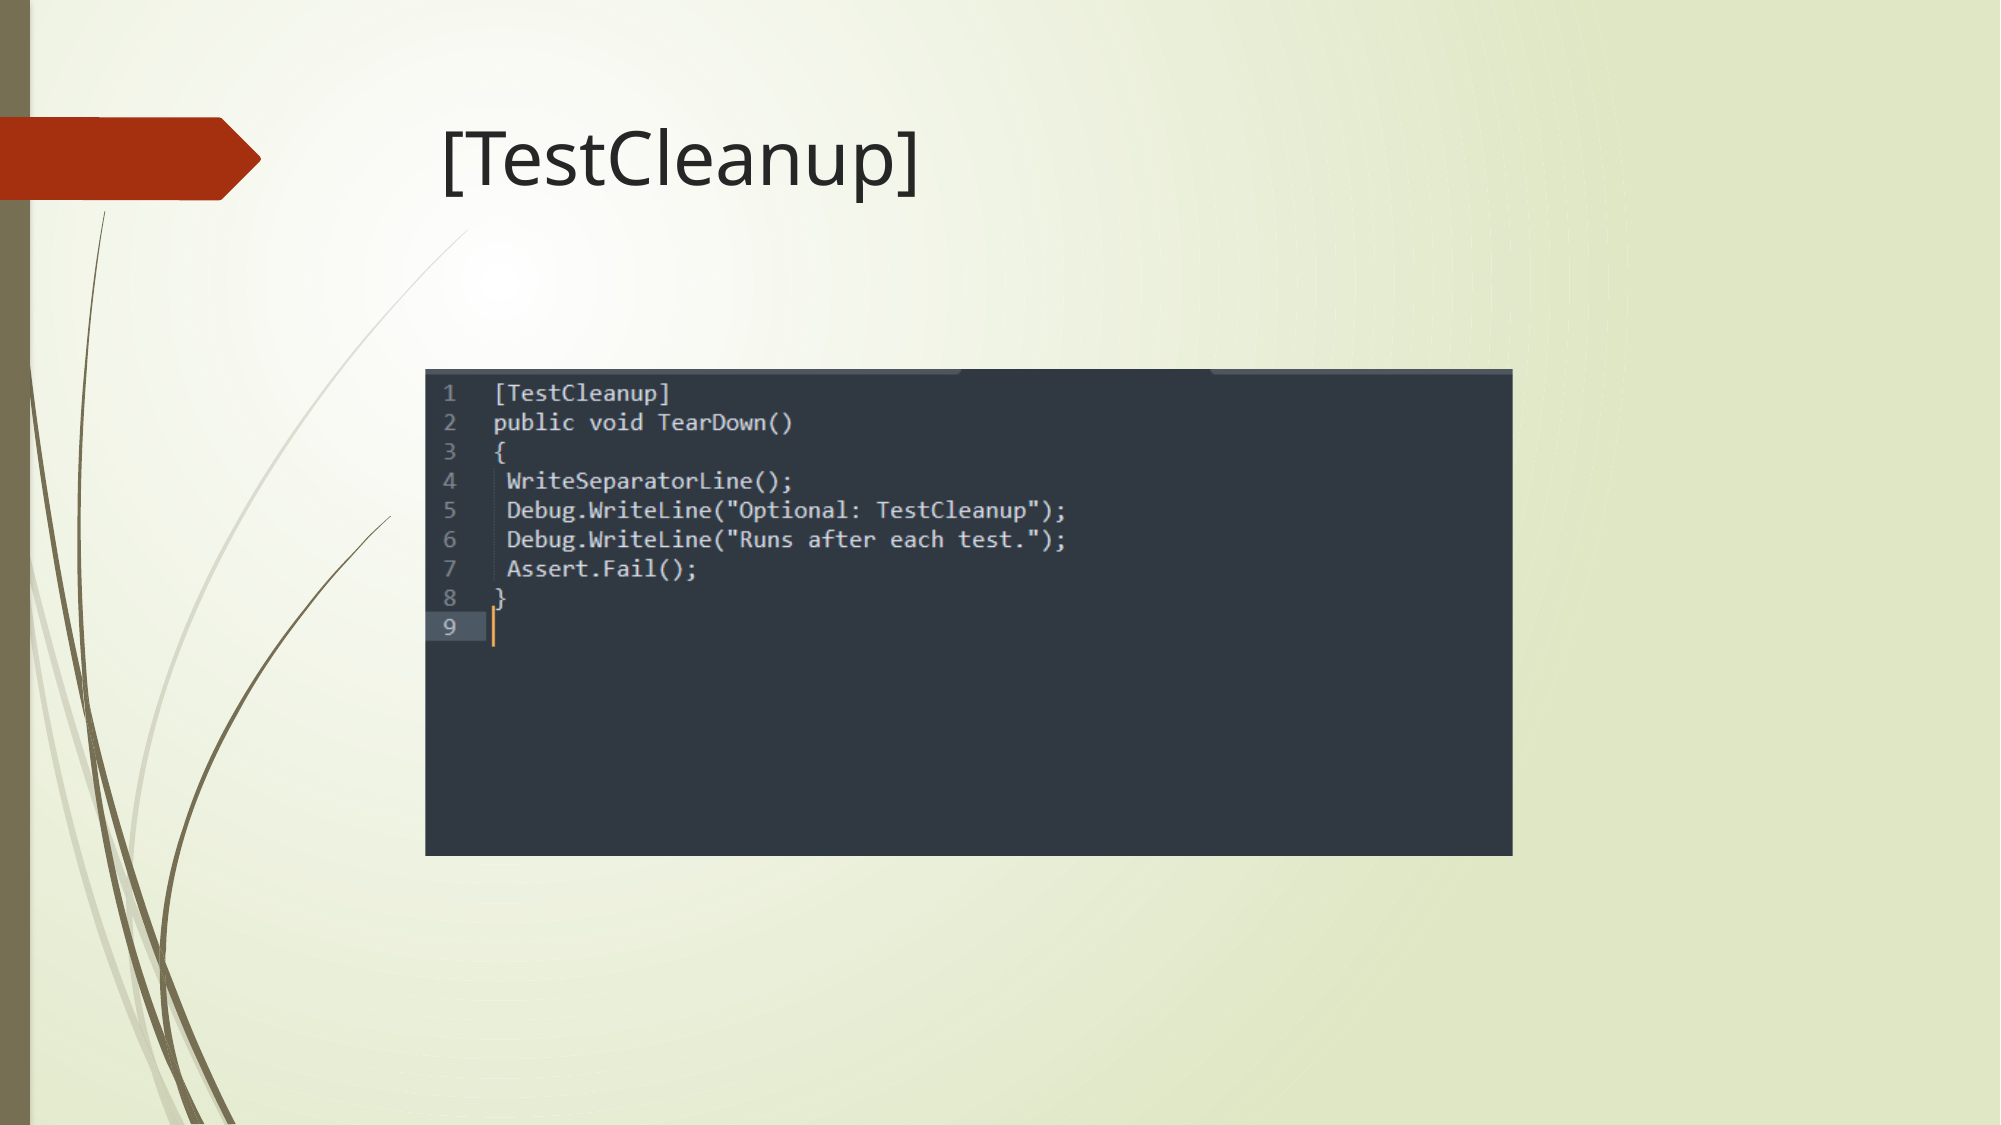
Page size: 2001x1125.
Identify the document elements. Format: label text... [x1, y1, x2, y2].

title [TestCleanup] [425, 102, 987, 286]
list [425, 369, 1513, 857]
